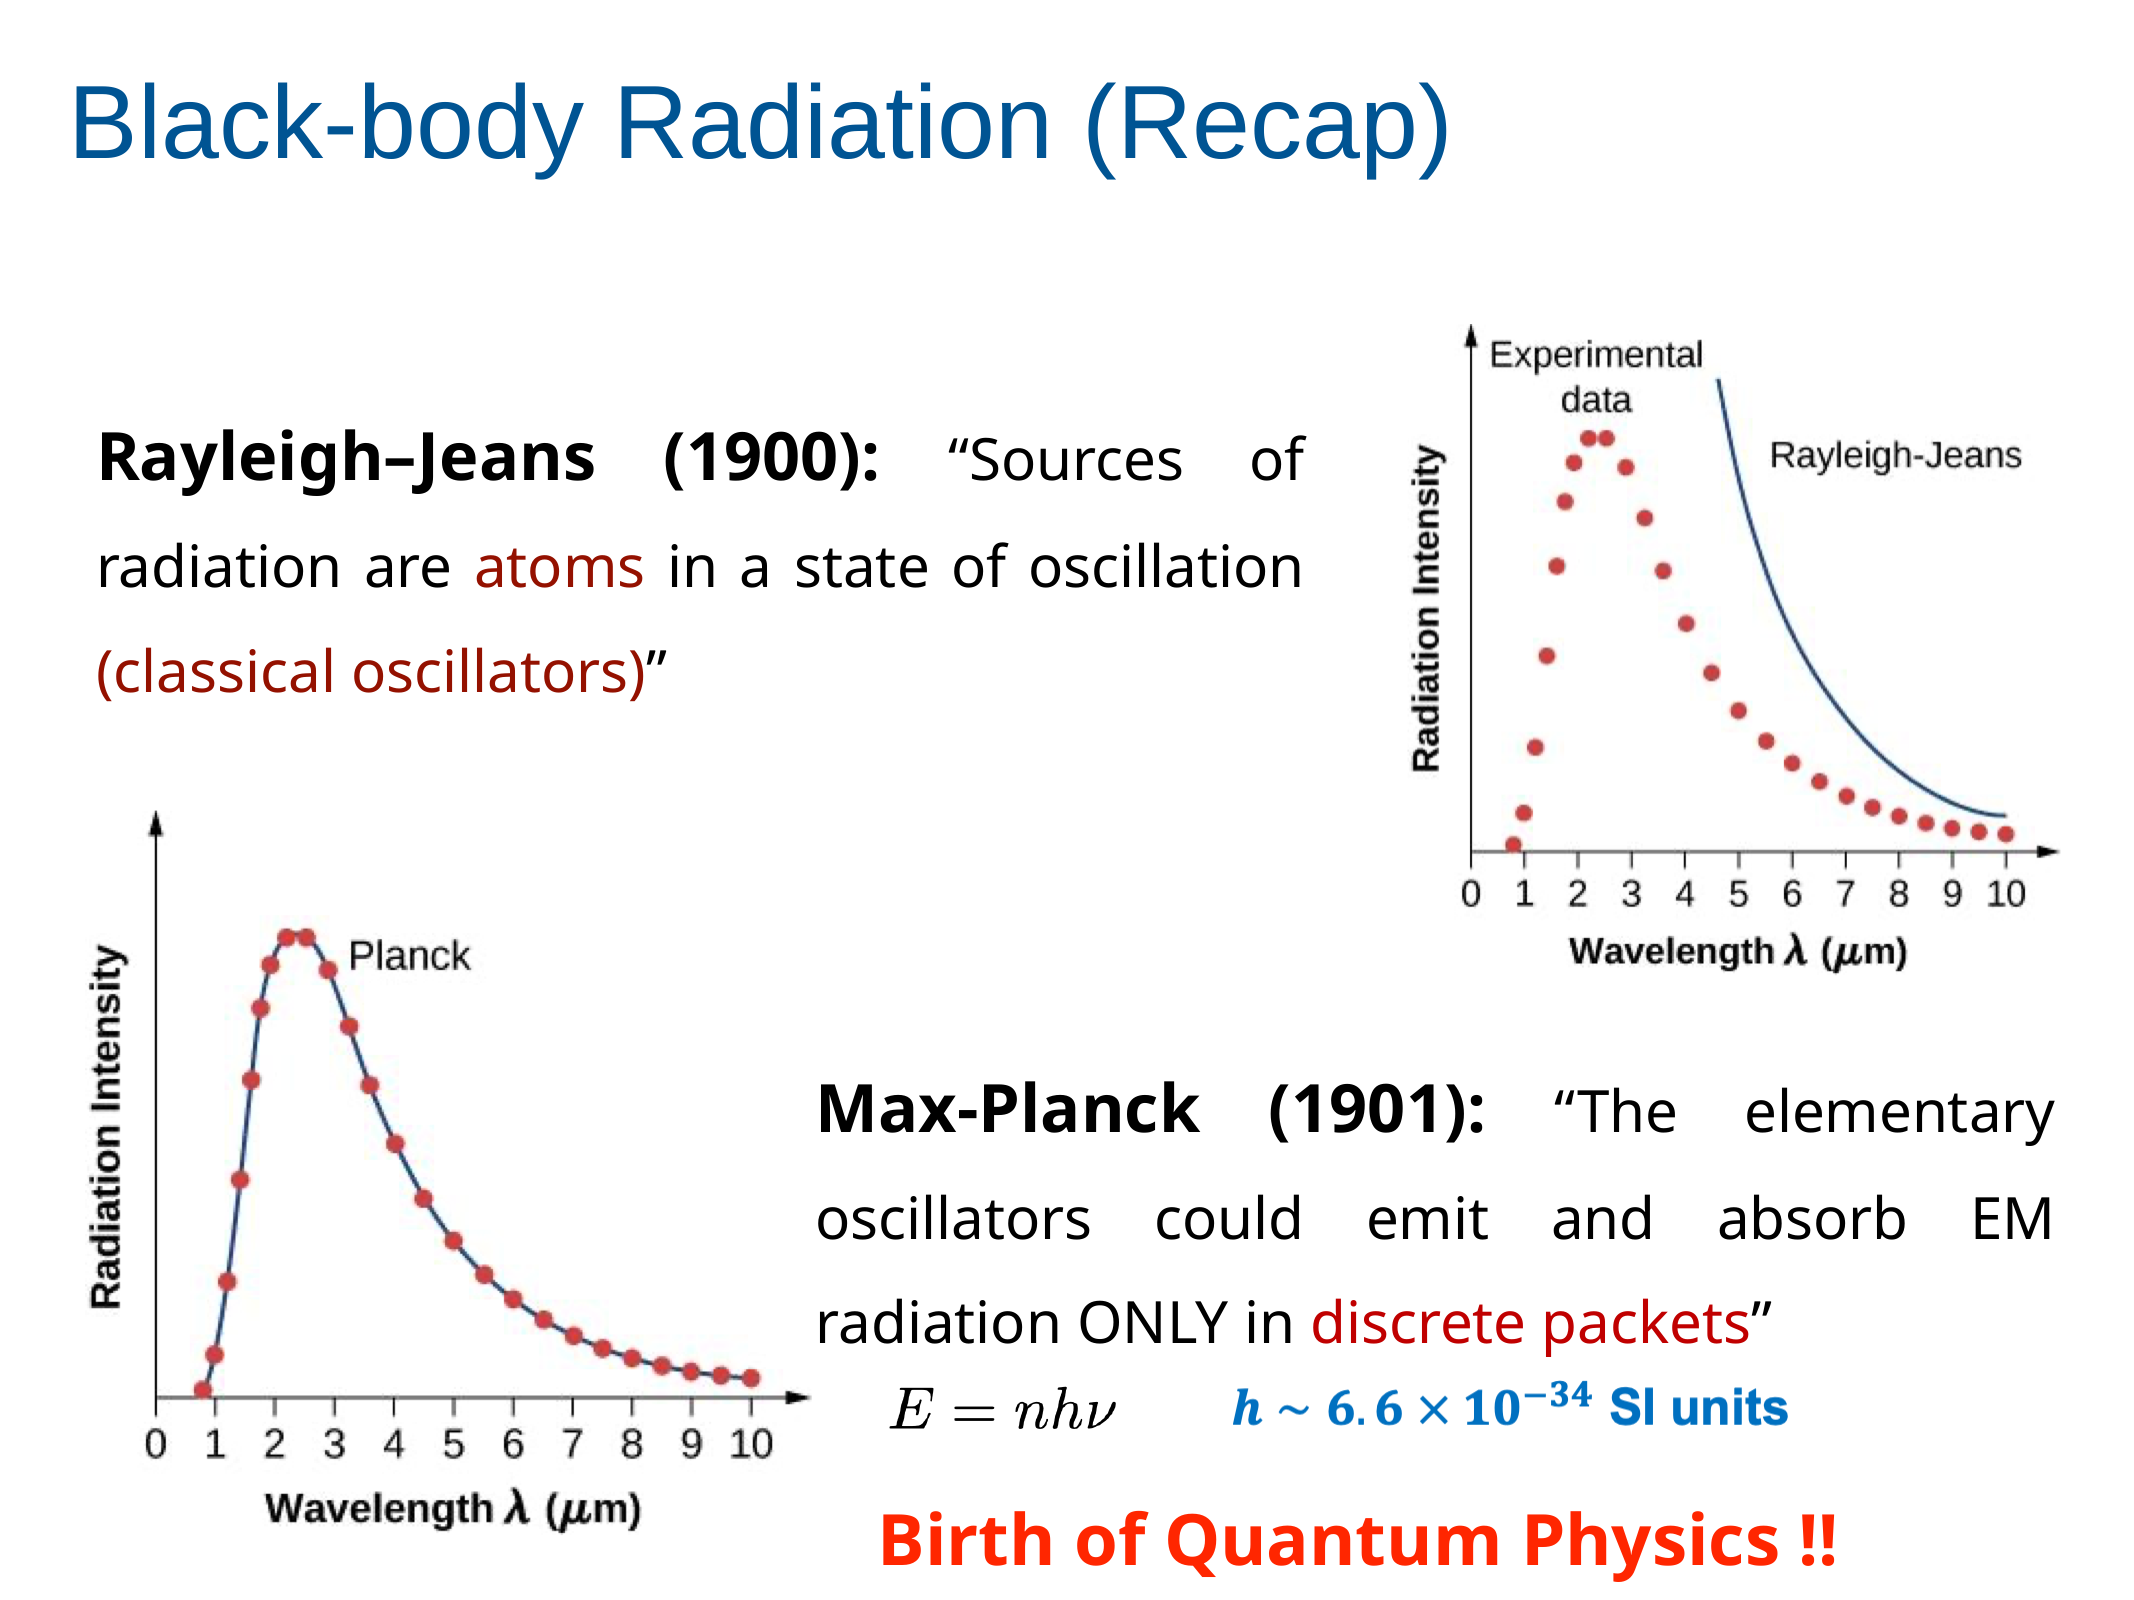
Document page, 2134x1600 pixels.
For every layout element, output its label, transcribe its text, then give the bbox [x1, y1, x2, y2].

text_box Birth of Quantum Physics !! [869, 1539, 1849, 1588]
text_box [74, 801, 2065, 1539]
picture [1385, 310, 2066, 985]
text_box Rayleigh–Jeans (1900): “Sources of radiation are atoms in a state of oscillation (classical oscillators)” [87, 365, 1313, 713]
text_box Black-body Radiation (Recap) [60, 45, 1464, 188]
